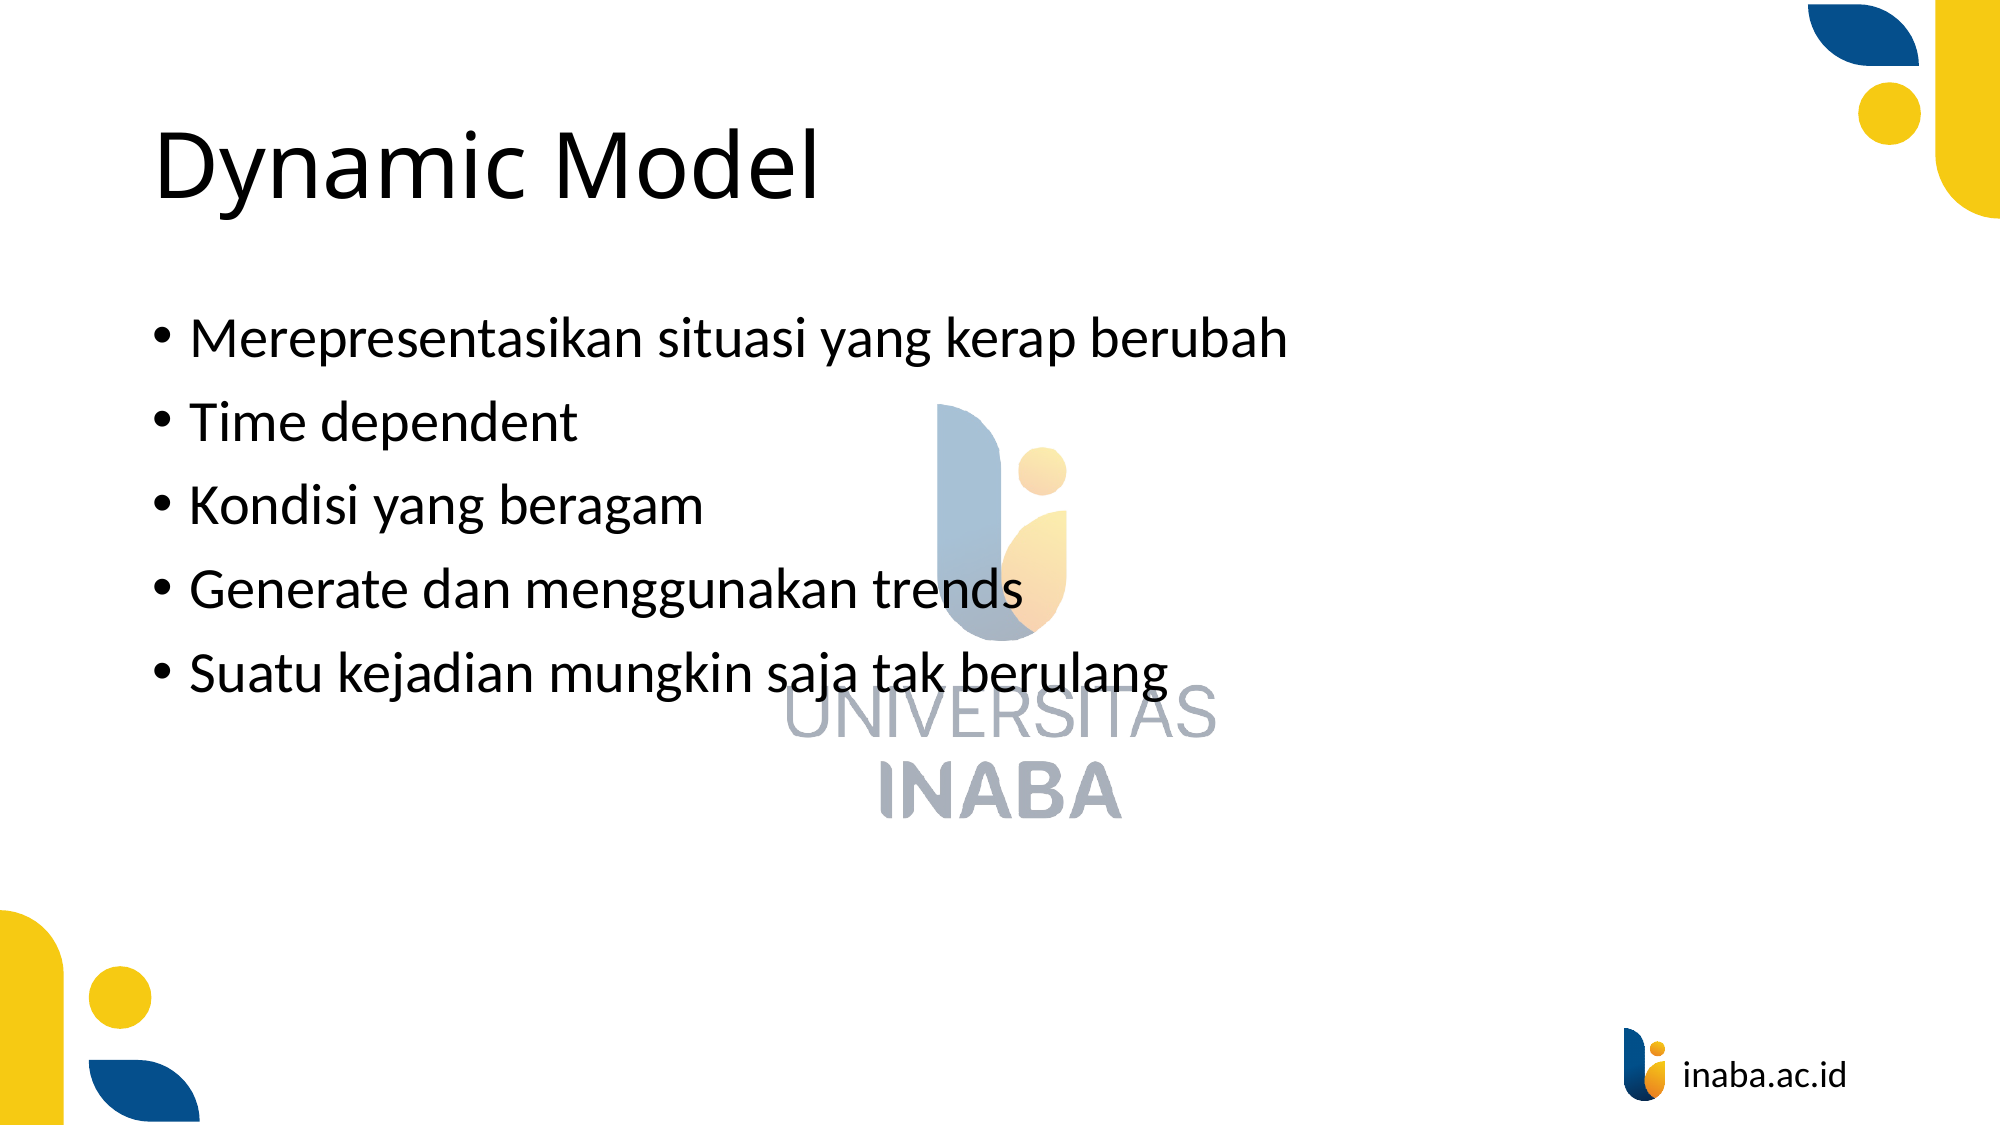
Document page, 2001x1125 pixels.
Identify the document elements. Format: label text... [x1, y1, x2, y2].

title Dynamic Model [137, 59, 1863, 278]
picture [1624, 1028, 1665, 1101]
list Merepresentasikan situasi yang kerap berubah Time dependent Kondisi yang beragam Generate dan menggunakan trends Suatu kejadian mungkin saja tak berulang [137, 299, 1863, 1014]
